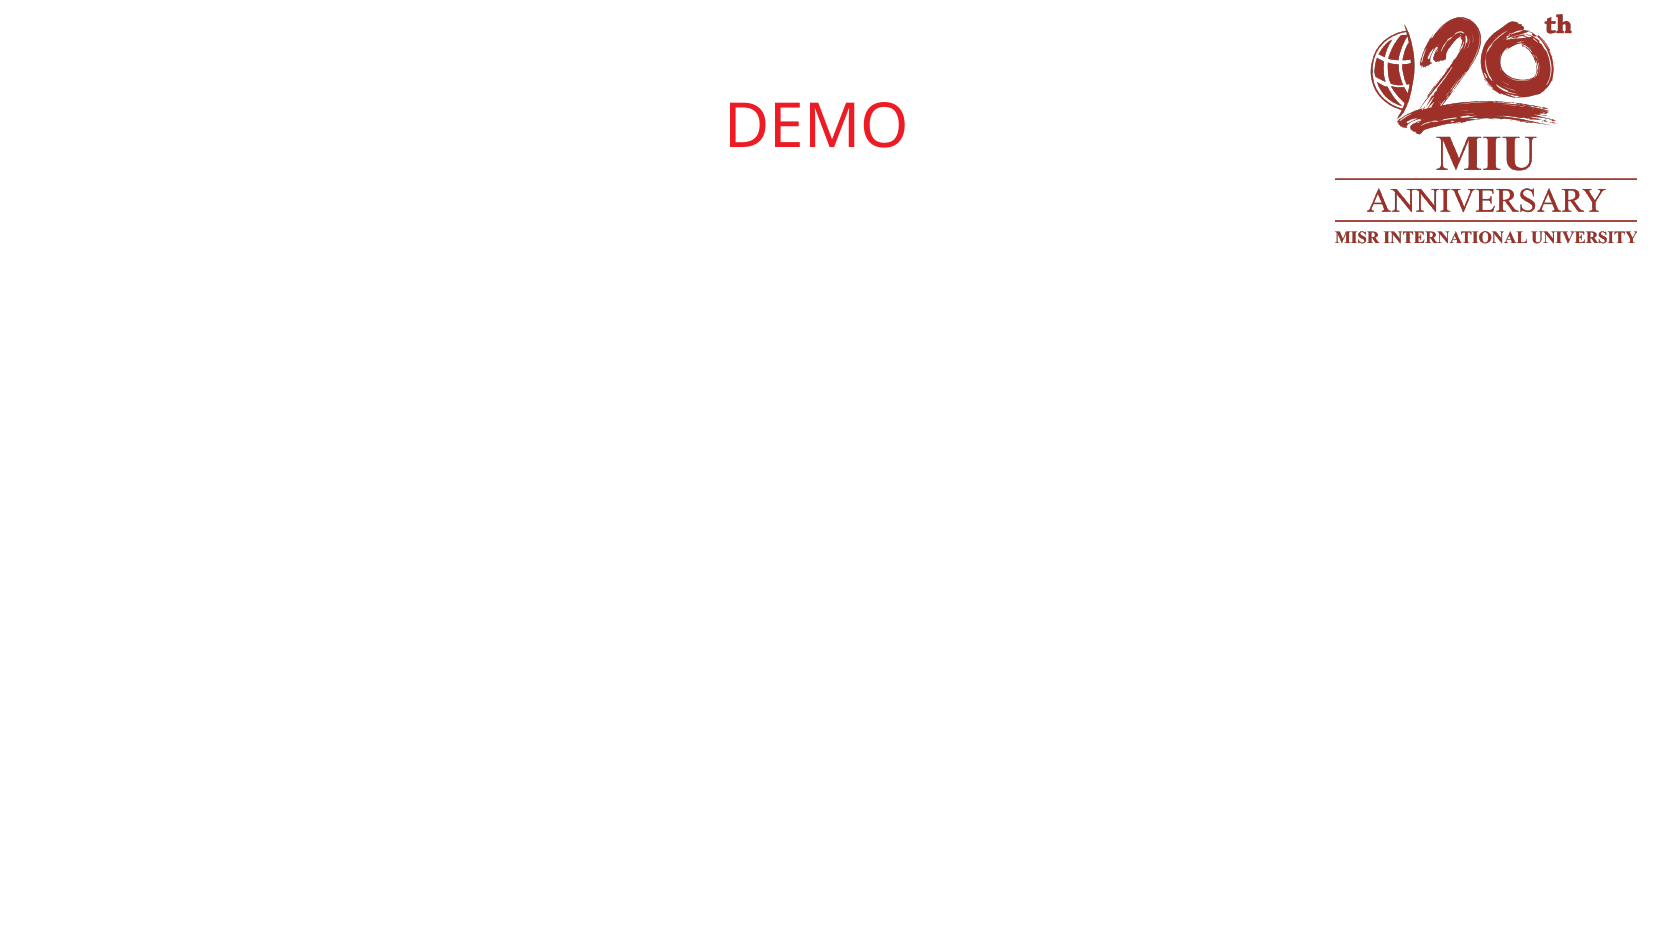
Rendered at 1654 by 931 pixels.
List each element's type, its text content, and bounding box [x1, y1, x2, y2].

text_box Demo [709, 29, 930, 225]
picture [1334, 14, 1638, 255]
